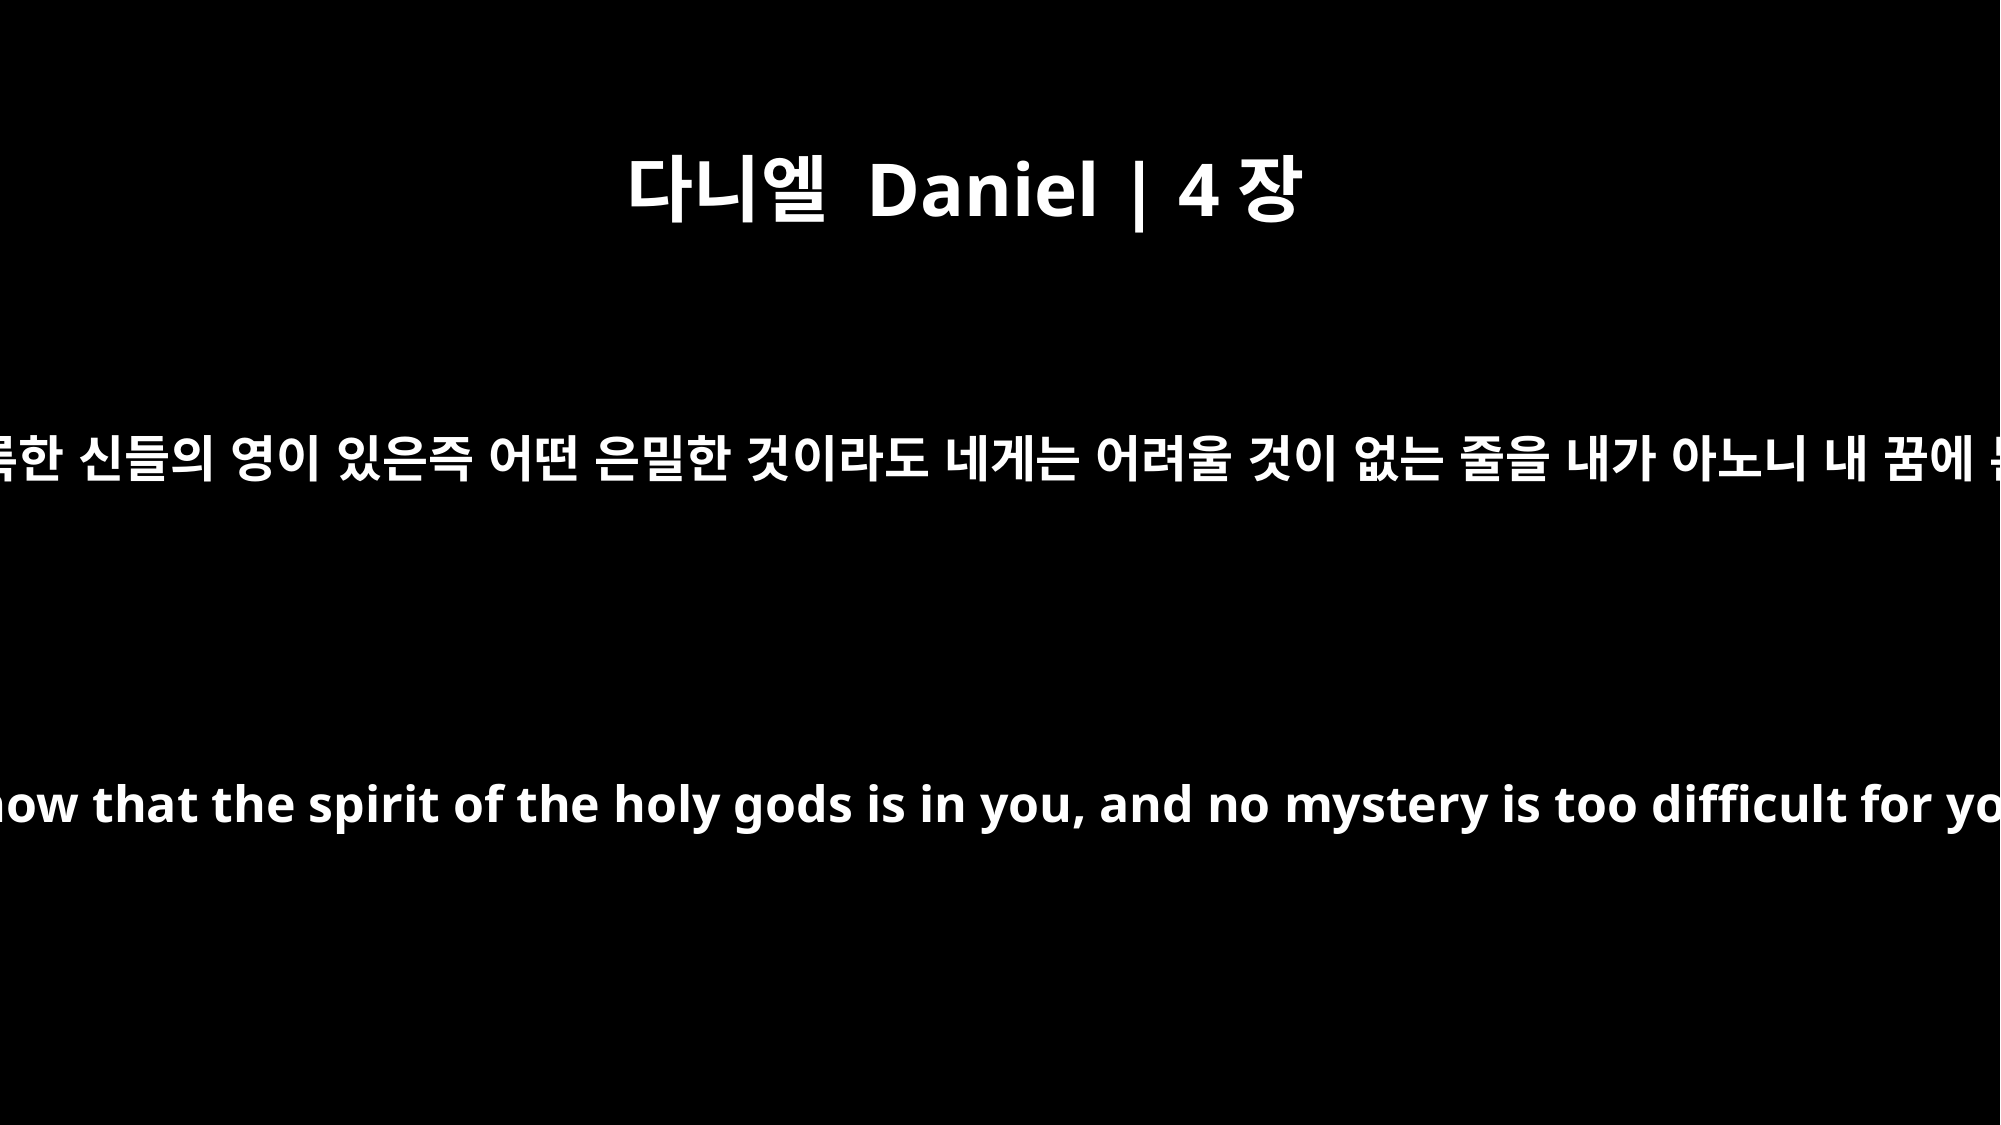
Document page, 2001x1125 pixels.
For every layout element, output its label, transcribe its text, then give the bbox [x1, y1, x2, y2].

text_box I said, "Belteshazzar, chief of the magicians, I know that the spirit of the holy gods is in you, and no mystery is too difficult for you. Here is my dream; interpret it for me. [0, 764, 2000, 840]
text_box 9 박수장 벨드사살아 네 안에는 거룩한 신들의 영이 있은즉 어떤 은밀한 것이라도 네게는 어려울 것이 없는 줄을 내가 아노니 내 꿈에 본 환상의 해석을 내게 말하라 [0, 359, 2000, 495]
text_box 다니엘 Daniel | 4장 [611, 136, 1320, 239]
